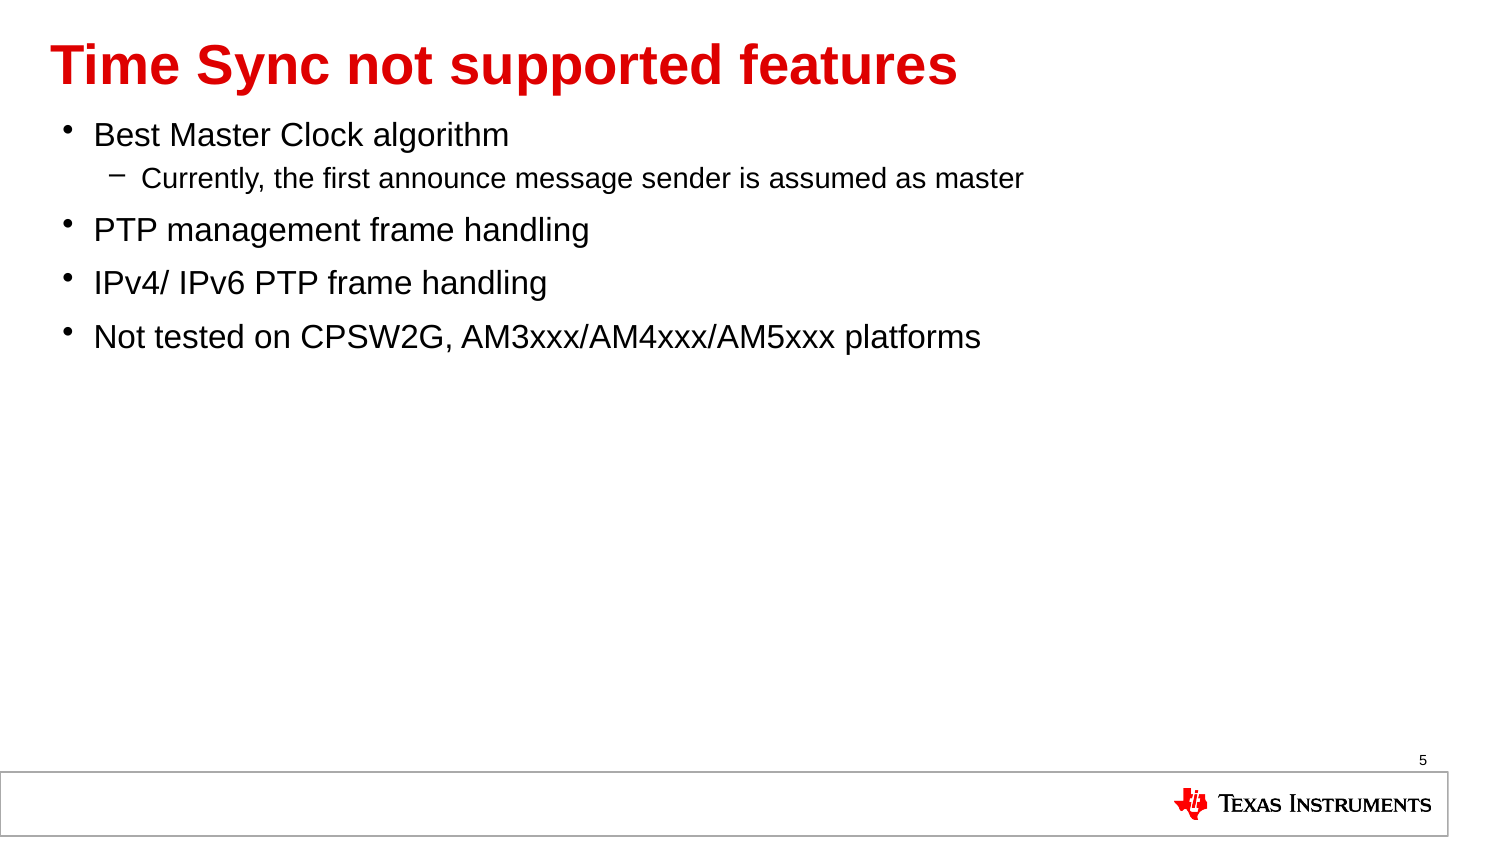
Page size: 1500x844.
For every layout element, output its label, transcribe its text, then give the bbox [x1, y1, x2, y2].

list Best Master Clock algorithm Currently, the first announce message sender is assumed as master PTP management frame handling IPv4/ IPv6 PTP frame handling Not tested on CPSW2G, AM3xxx/AM4xxx/AM5xxx platforms [49, 106, 1440, 716]
picture [1174, 788, 1431, 820]
slide_number 5 [1089, 744, 1440, 770]
title Time Sync not supported features [37, 17, 1426, 119]
